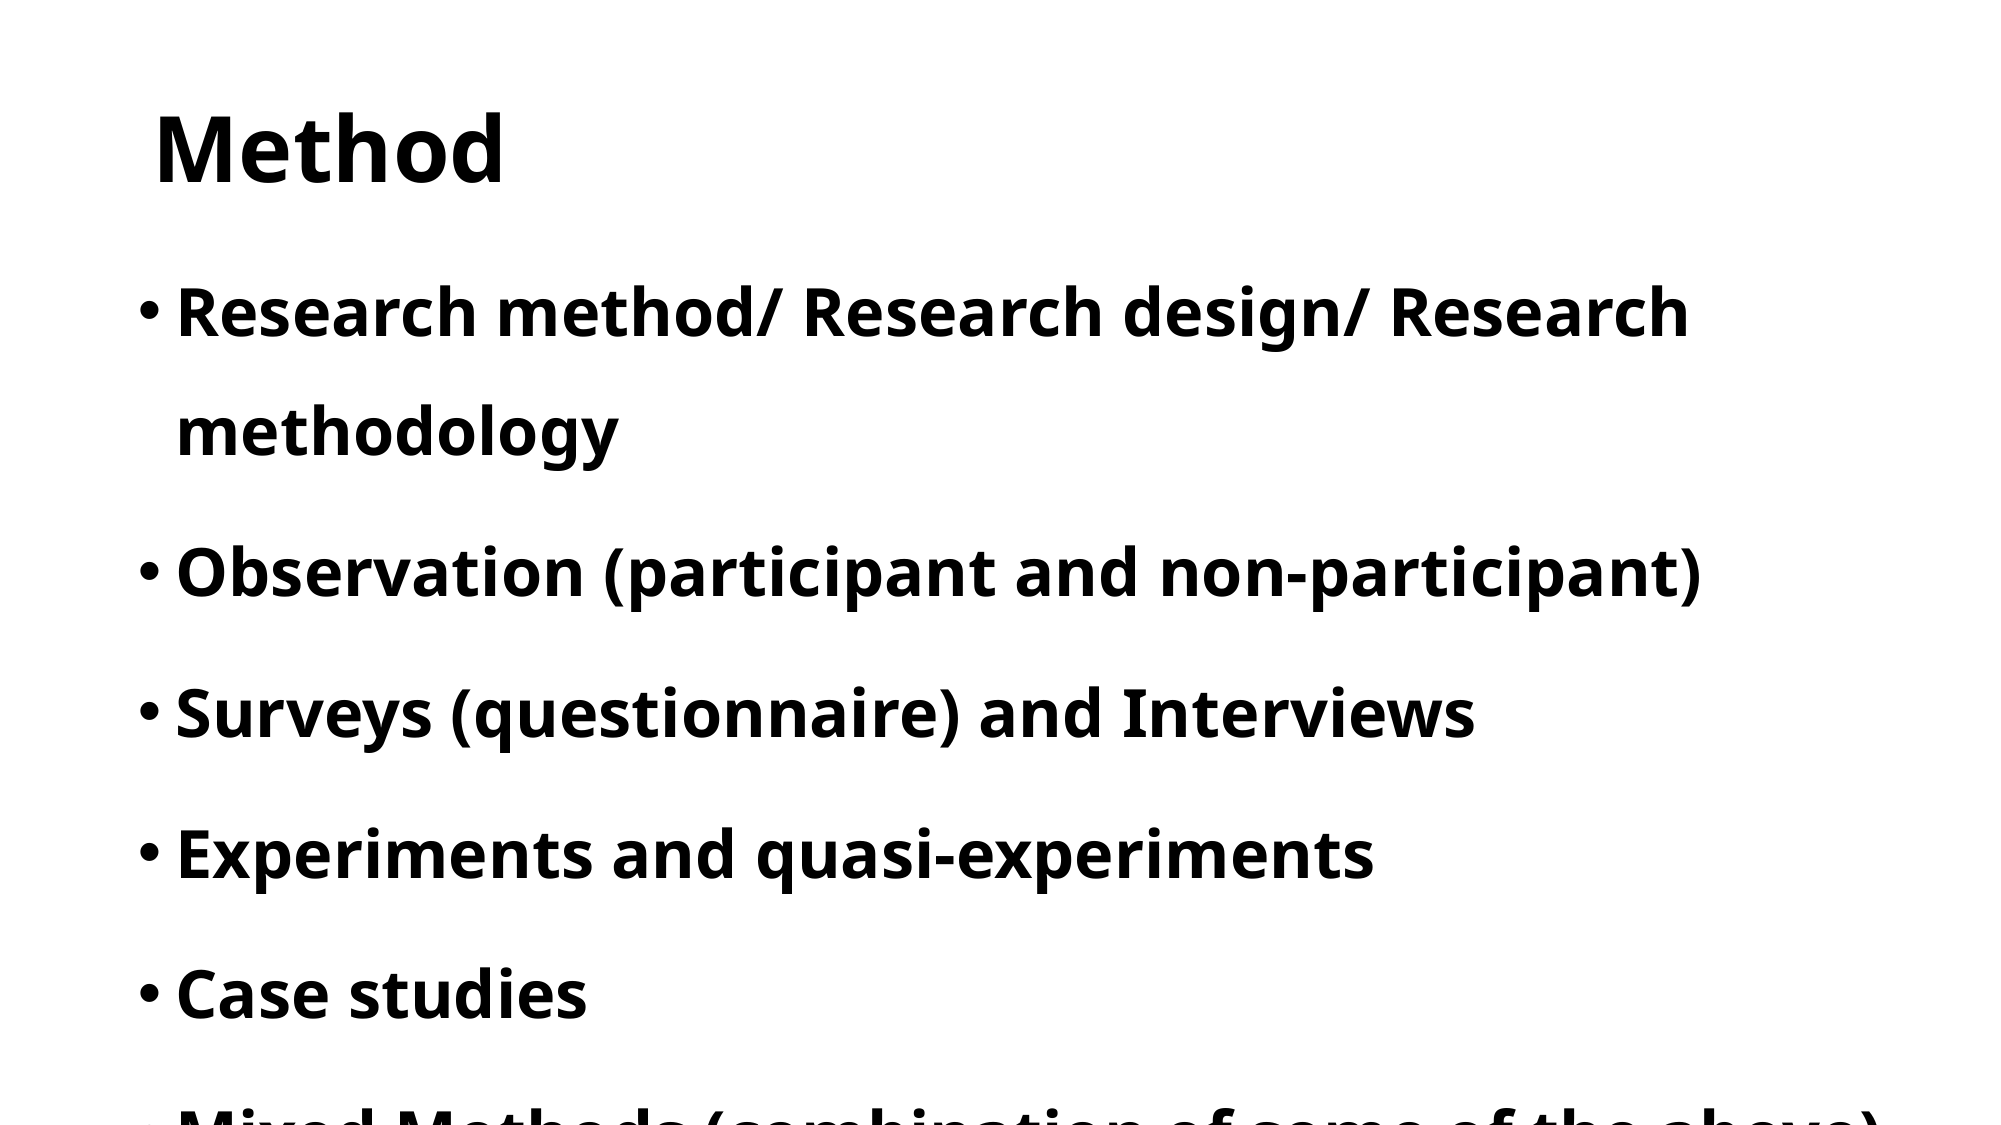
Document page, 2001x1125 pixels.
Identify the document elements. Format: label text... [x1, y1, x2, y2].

title Method [137, 44, 1863, 221]
list Research method/ Research design/ Research methodology Observation (participant and non-participant) Surveys (questionnaire) and Interviews Experiments and quasi-experiments Case studies Mixed Methods (combination of some of the above) [122, 221, 2000, 1070]
